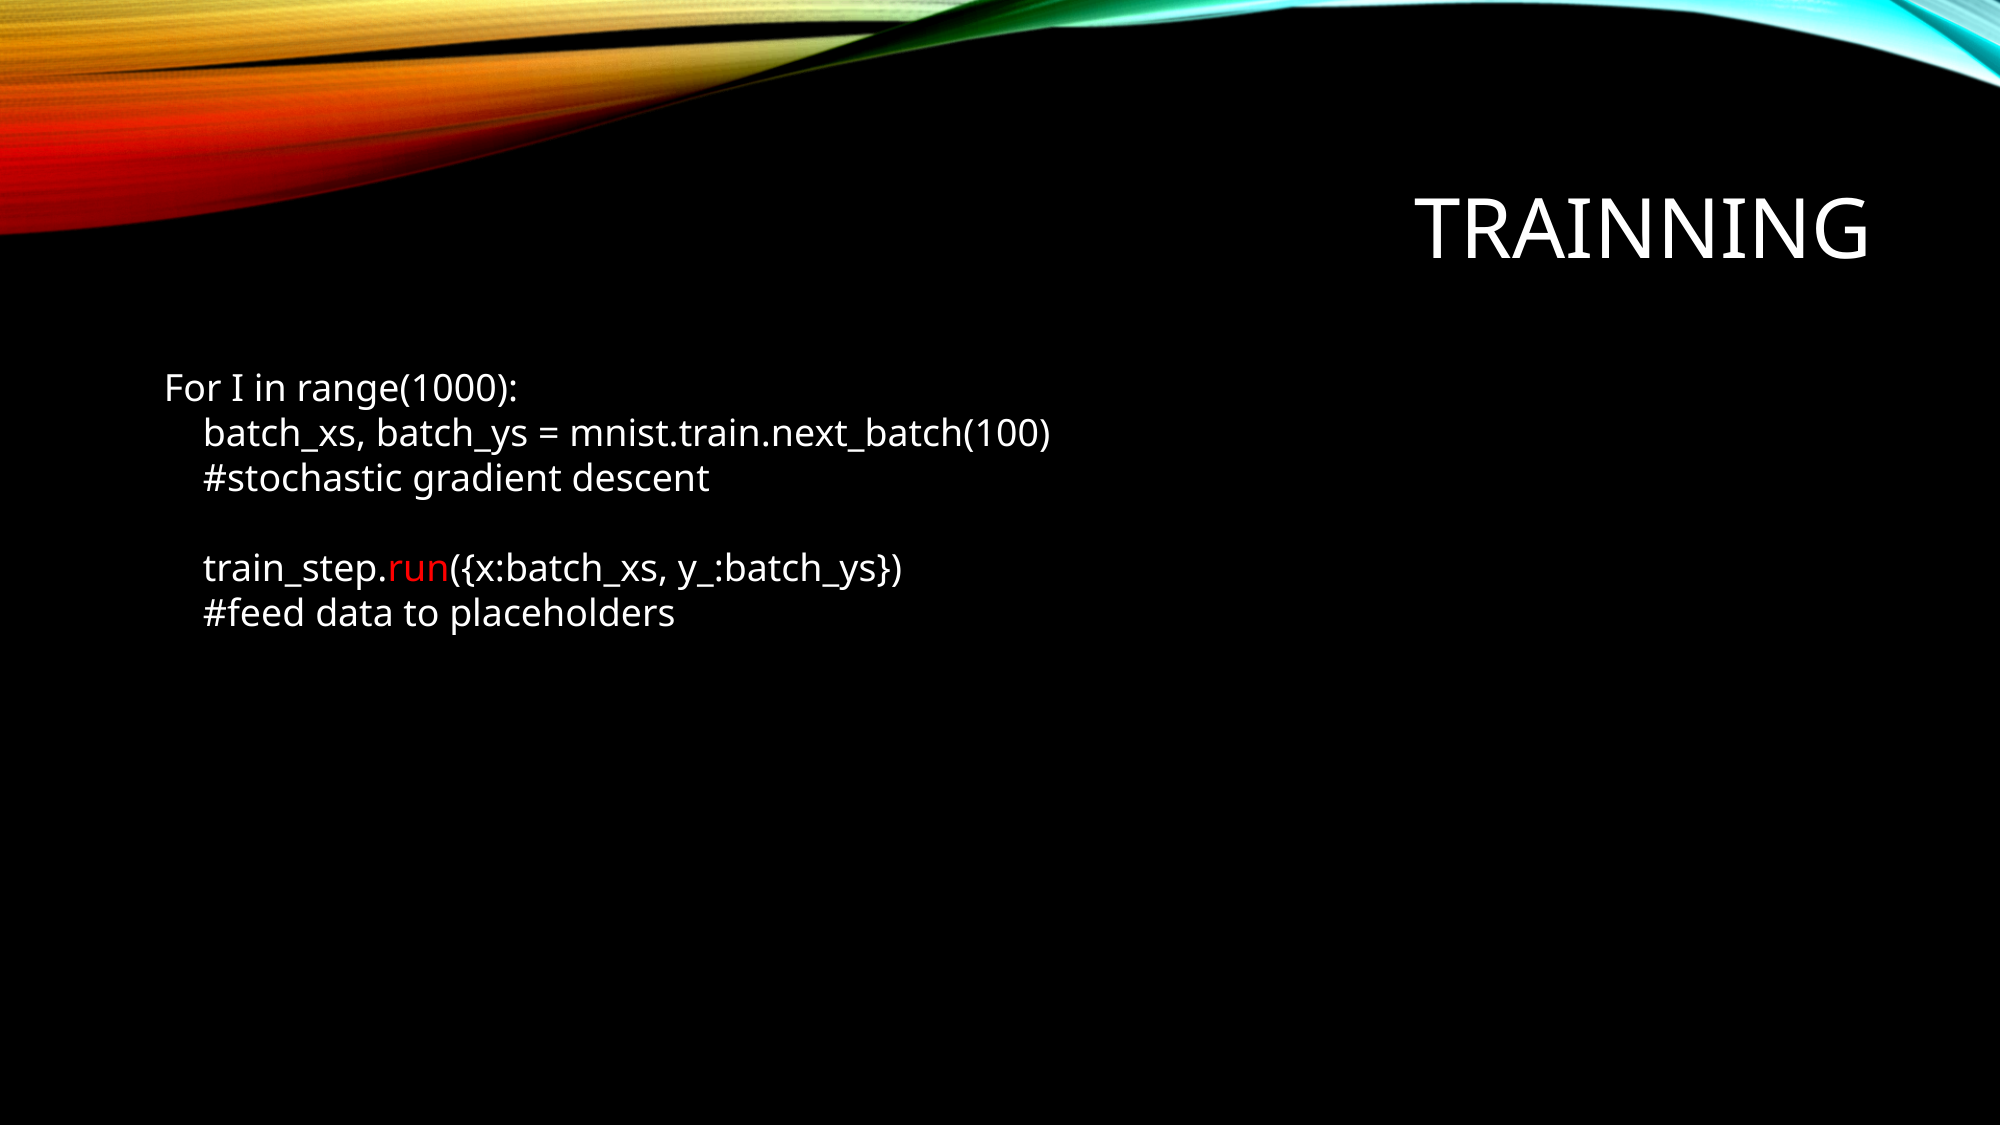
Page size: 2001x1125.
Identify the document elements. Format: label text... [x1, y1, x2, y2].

picture [0, 0, 2000, 237]
text_box For I in range(1000): batch_xs, batch_ys = mnist.train.next_batch(100) #stochastic gradient descent train_step.run({x:batch_xs, y_:batch_ys}) #feed data to placeholders [149, 356, 1841, 641]
title TrainNING [474, 125, 1888, 338]
